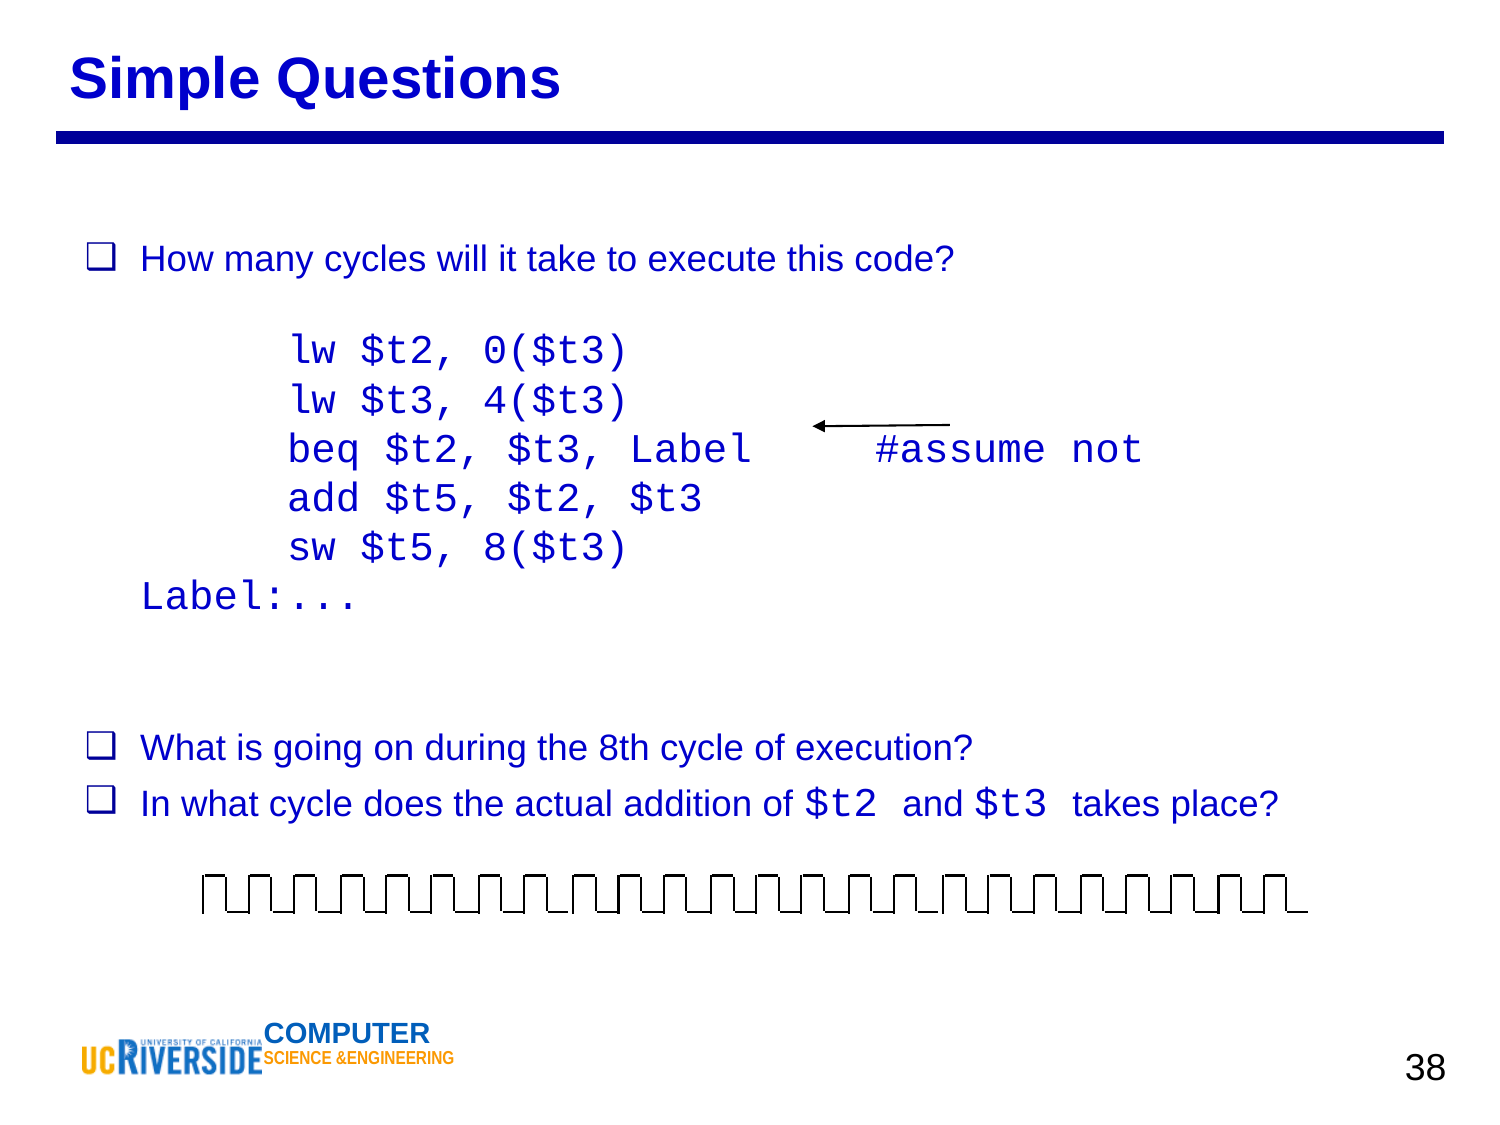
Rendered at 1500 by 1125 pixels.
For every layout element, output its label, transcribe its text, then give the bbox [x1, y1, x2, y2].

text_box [203, 874, 1308, 914]
picture [82, 1025, 262, 1089]
slide_number ‹#› [1397, 1035, 1457, 1125]
list How many cycles will it take to execute this code? lw $t2, 0($t3) lw $t3, 4($t3) beq $t2, $t3, Label #assume not add $t5, $t2, $t3 sw $t5, 8($t3) Label: ... What is going on during the 8th cycle of execution? In what cycle does the actual addition of $t2 and $t3 takes place? [77, 227, 1373, 973]
title Simple Questions [62, 24, 1313, 125]
